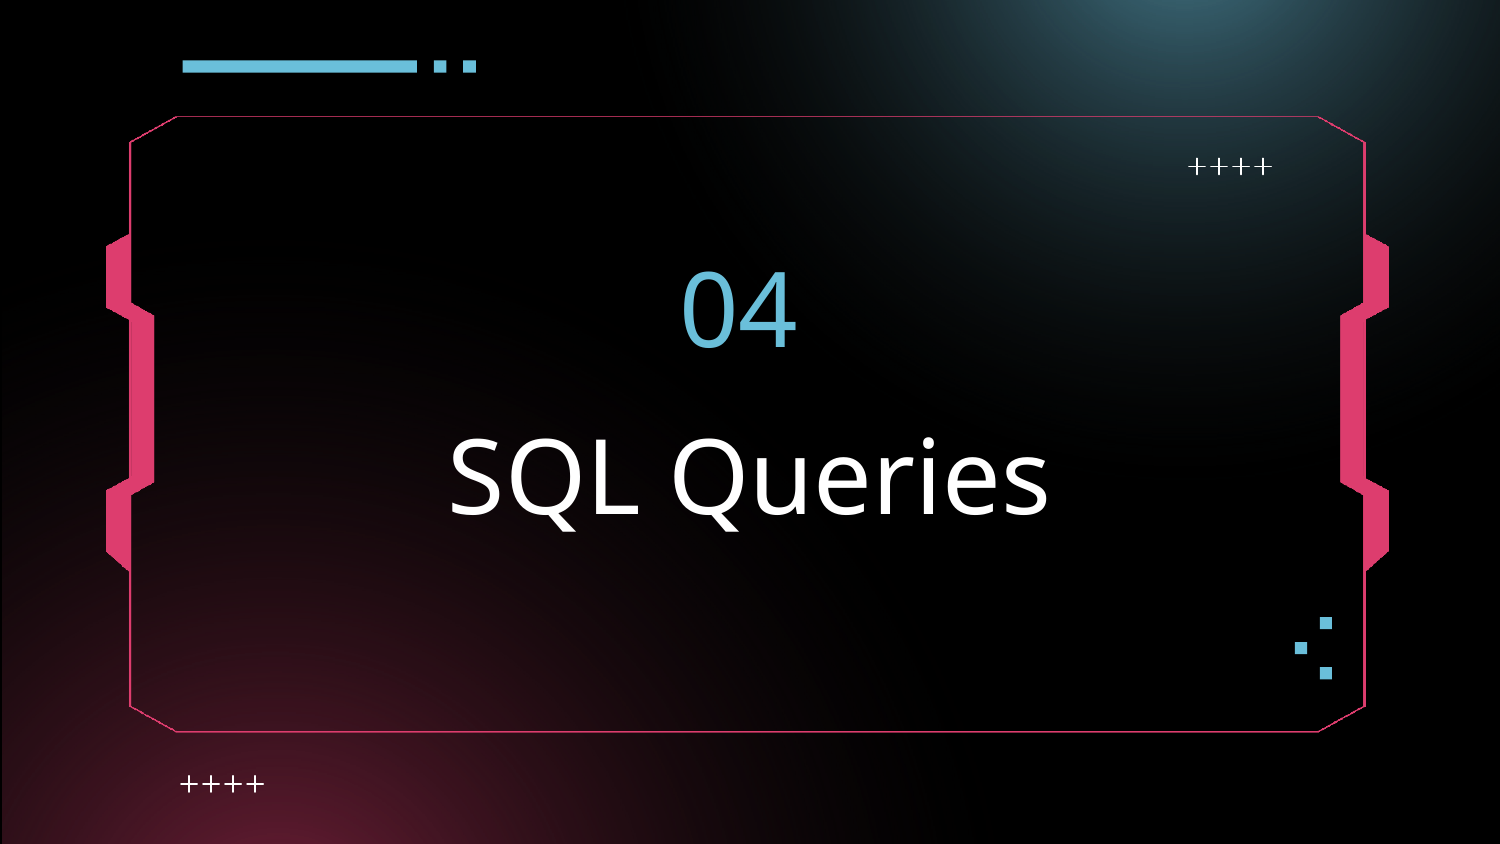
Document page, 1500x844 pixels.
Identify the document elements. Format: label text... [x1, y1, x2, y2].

picture [0, 0, 1500, 844]
title SQL Queries [392, 395, 1108, 577]
title 04 [638, 221, 840, 391]
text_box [1294, 616, 1333, 680]
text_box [1185, 155, 1275, 178]
